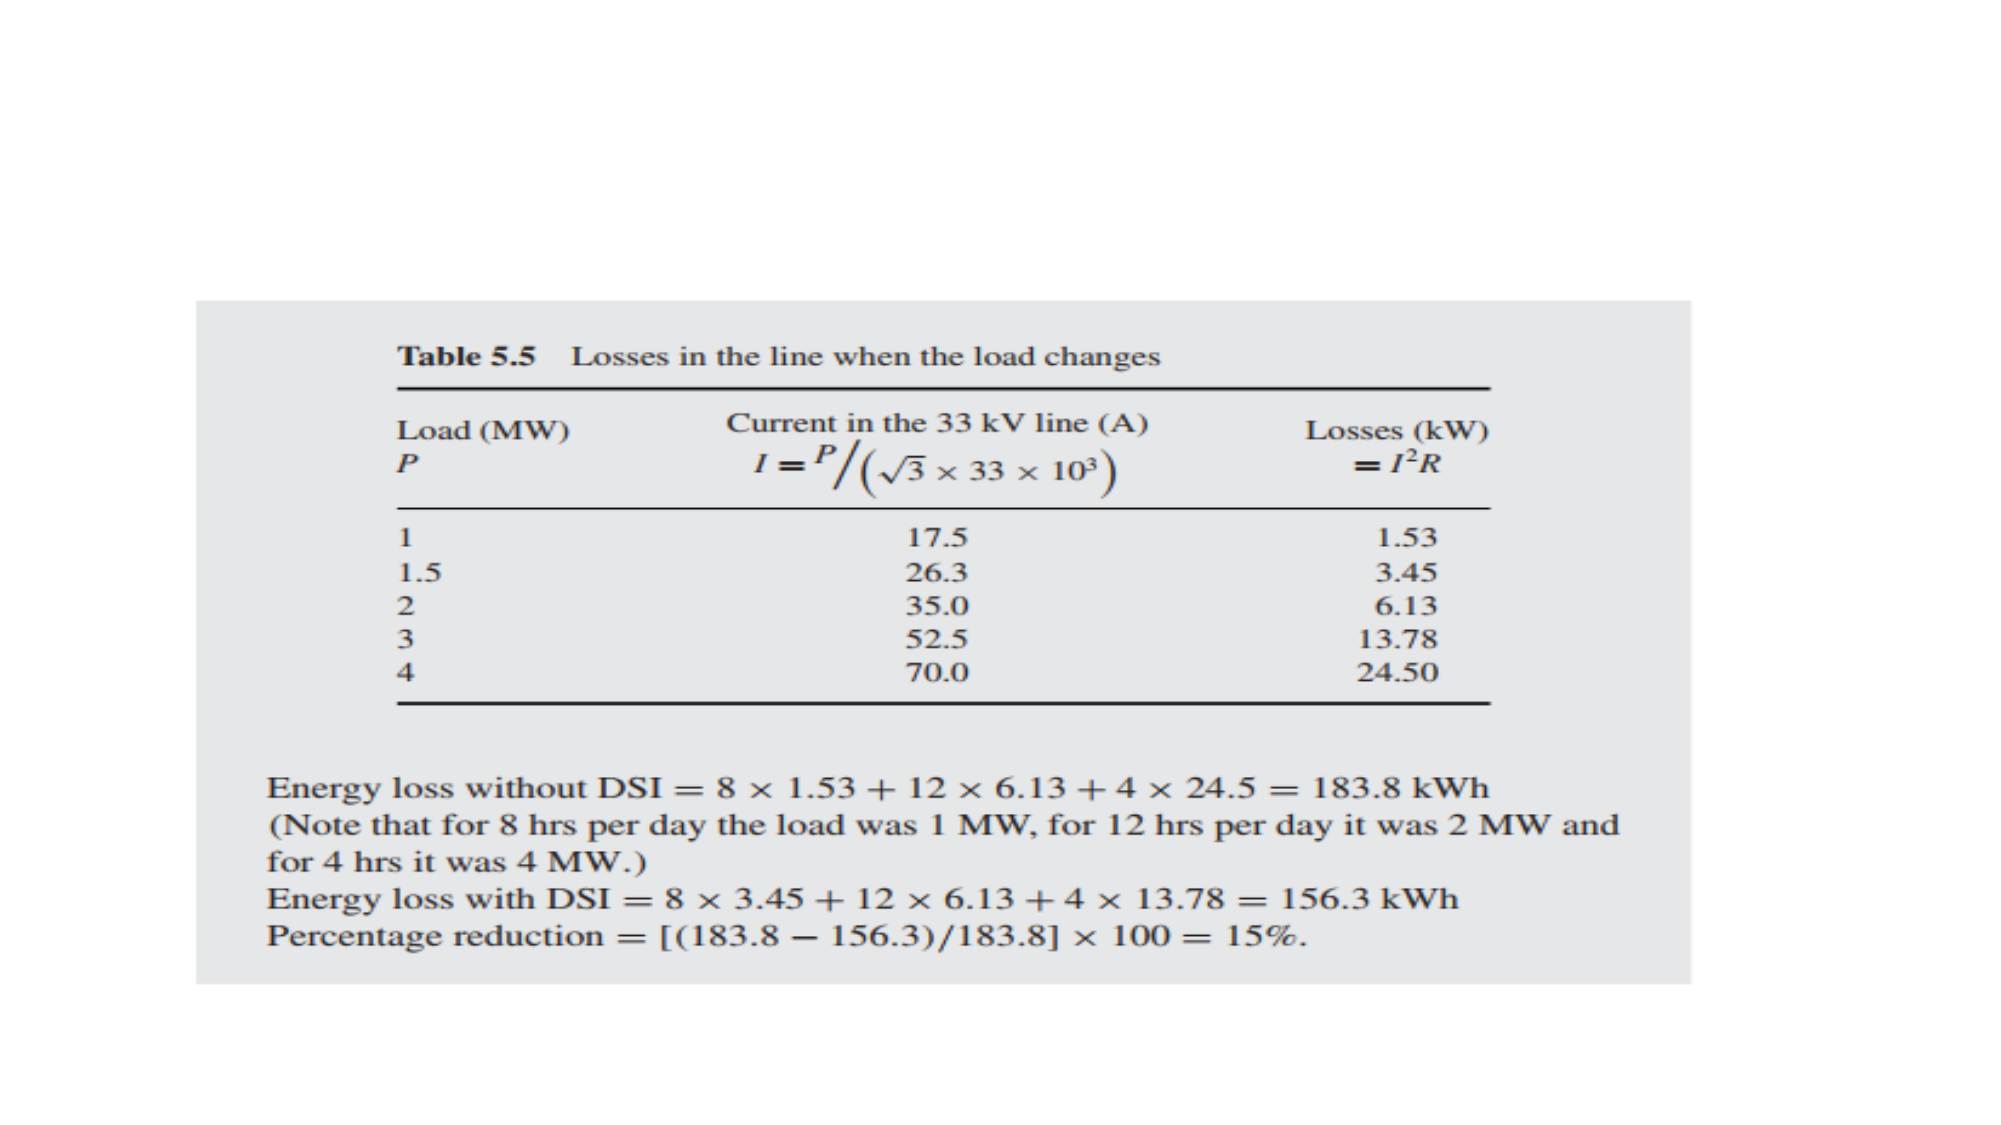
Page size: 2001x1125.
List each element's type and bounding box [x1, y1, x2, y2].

list [179, 277, 1713, 996]
